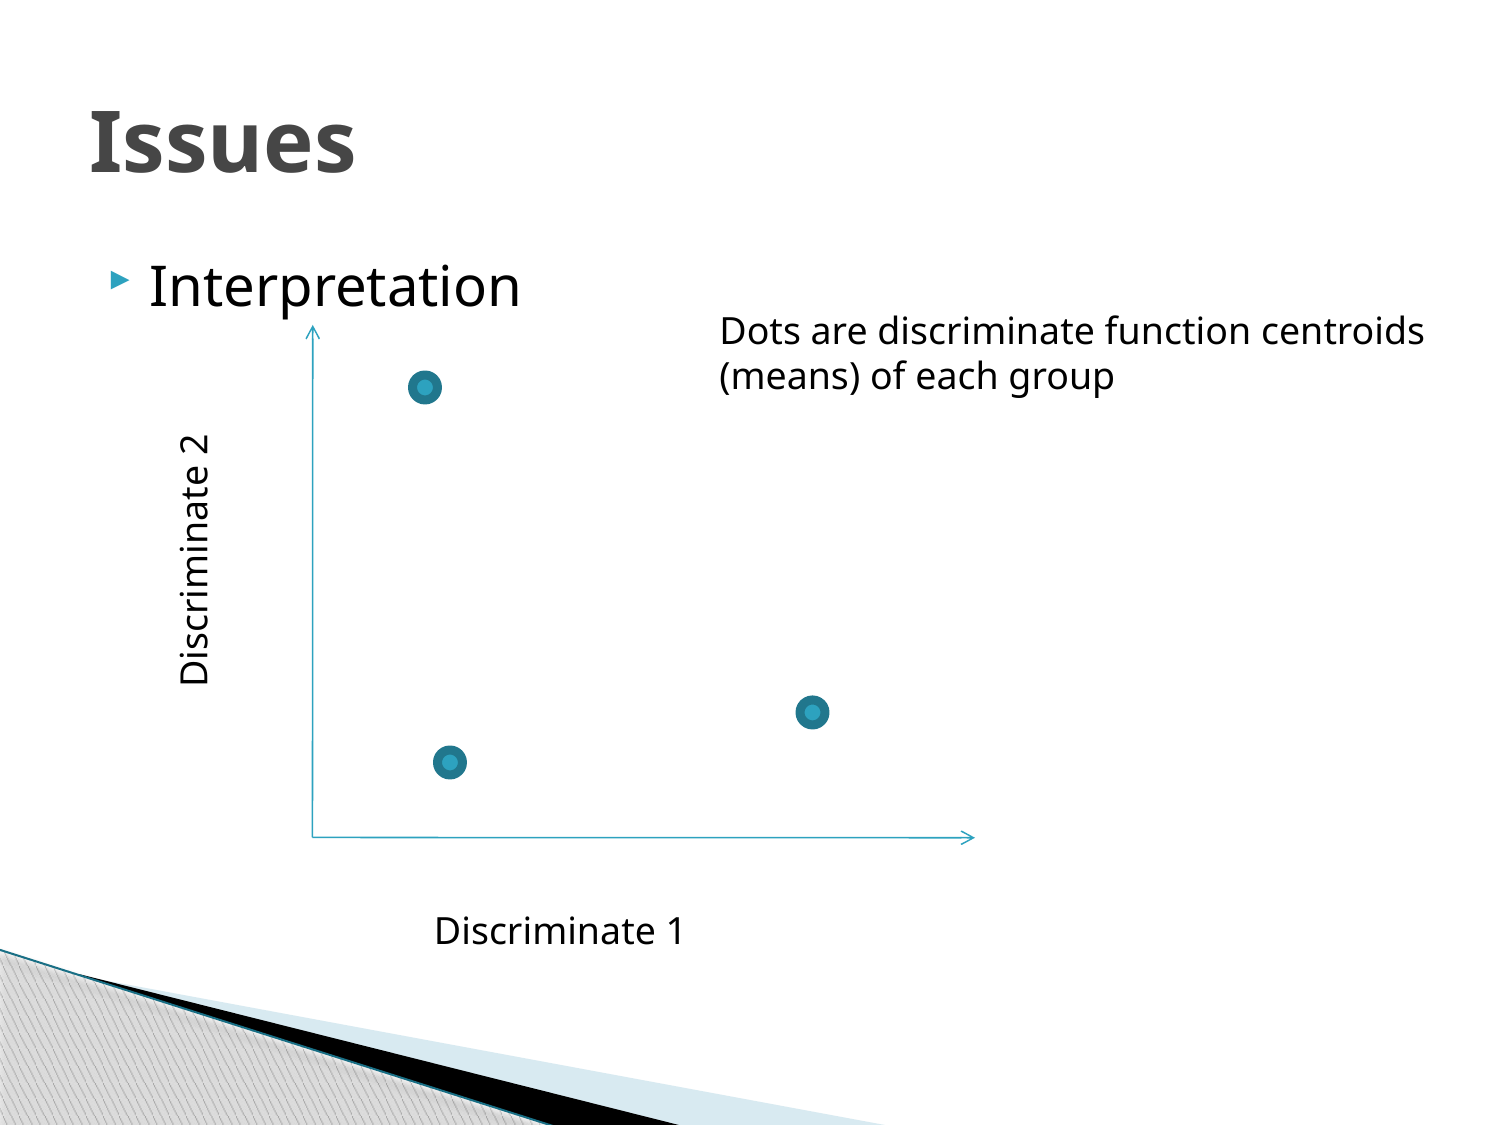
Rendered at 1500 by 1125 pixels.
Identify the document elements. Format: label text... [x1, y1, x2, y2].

text_box [795, 695, 830, 730]
text_box [433, 745, 467, 780]
text_box Discriminate 2 [162, 419, 223, 580]
text_box Dots are discriminate function centroids (means) of each group [704, 299, 1441, 405]
text_box [408, 370, 442, 405]
text_box Discriminate 2 [162, 592, 223, 703]
text_box Discriminate 1 [419, 899, 703, 960]
list Interpretation [75, 243, 1425, 986]
title Issues [75, 45, 1425, 233]
